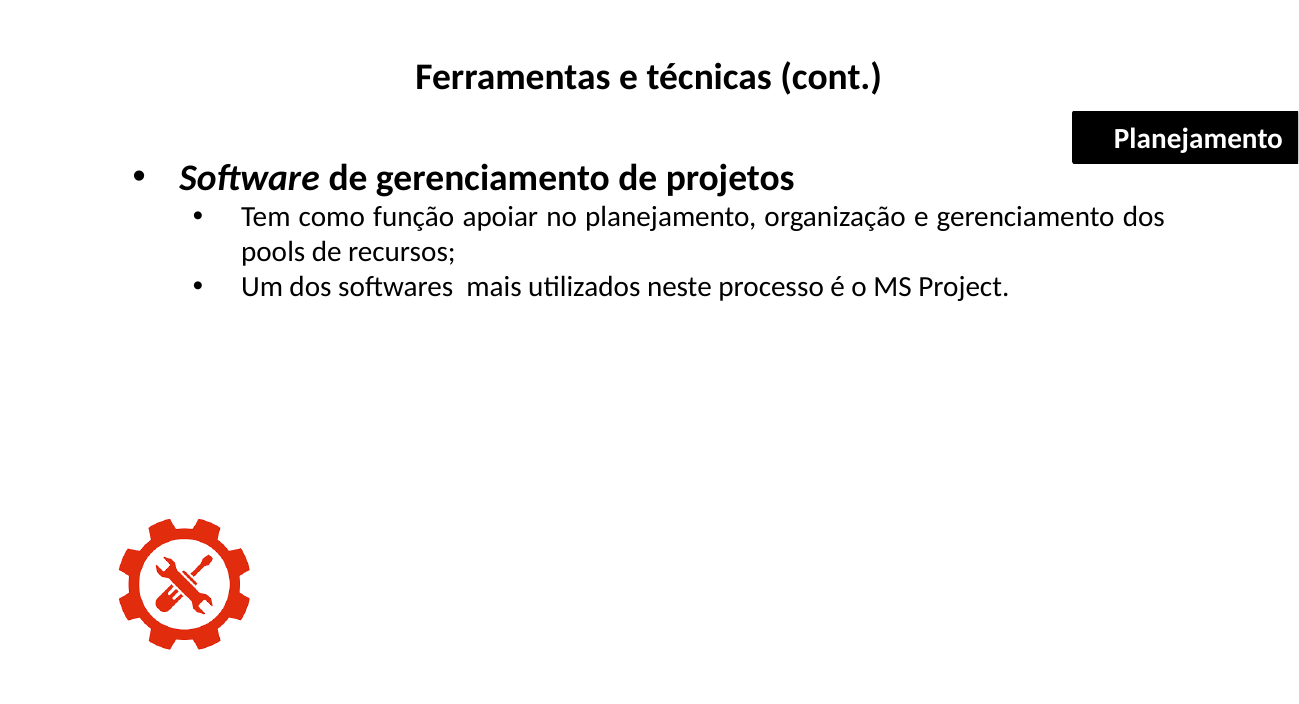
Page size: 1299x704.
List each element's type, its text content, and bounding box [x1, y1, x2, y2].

text_box Ferramentas e técnicas (cont.) [0, 44, 1299, 106]
picture [117, 517, 251, 651]
text_box Planejamento [1074, 112, 1299, 162]
text_box Software de gerenciamento de projetos Tem como função apoiar no planejamento, organização e gerenciamento dos pools de recursos; Um dos softwares mais utilizados neste processo é o MS Project. [117, 145, 1181, 312]
